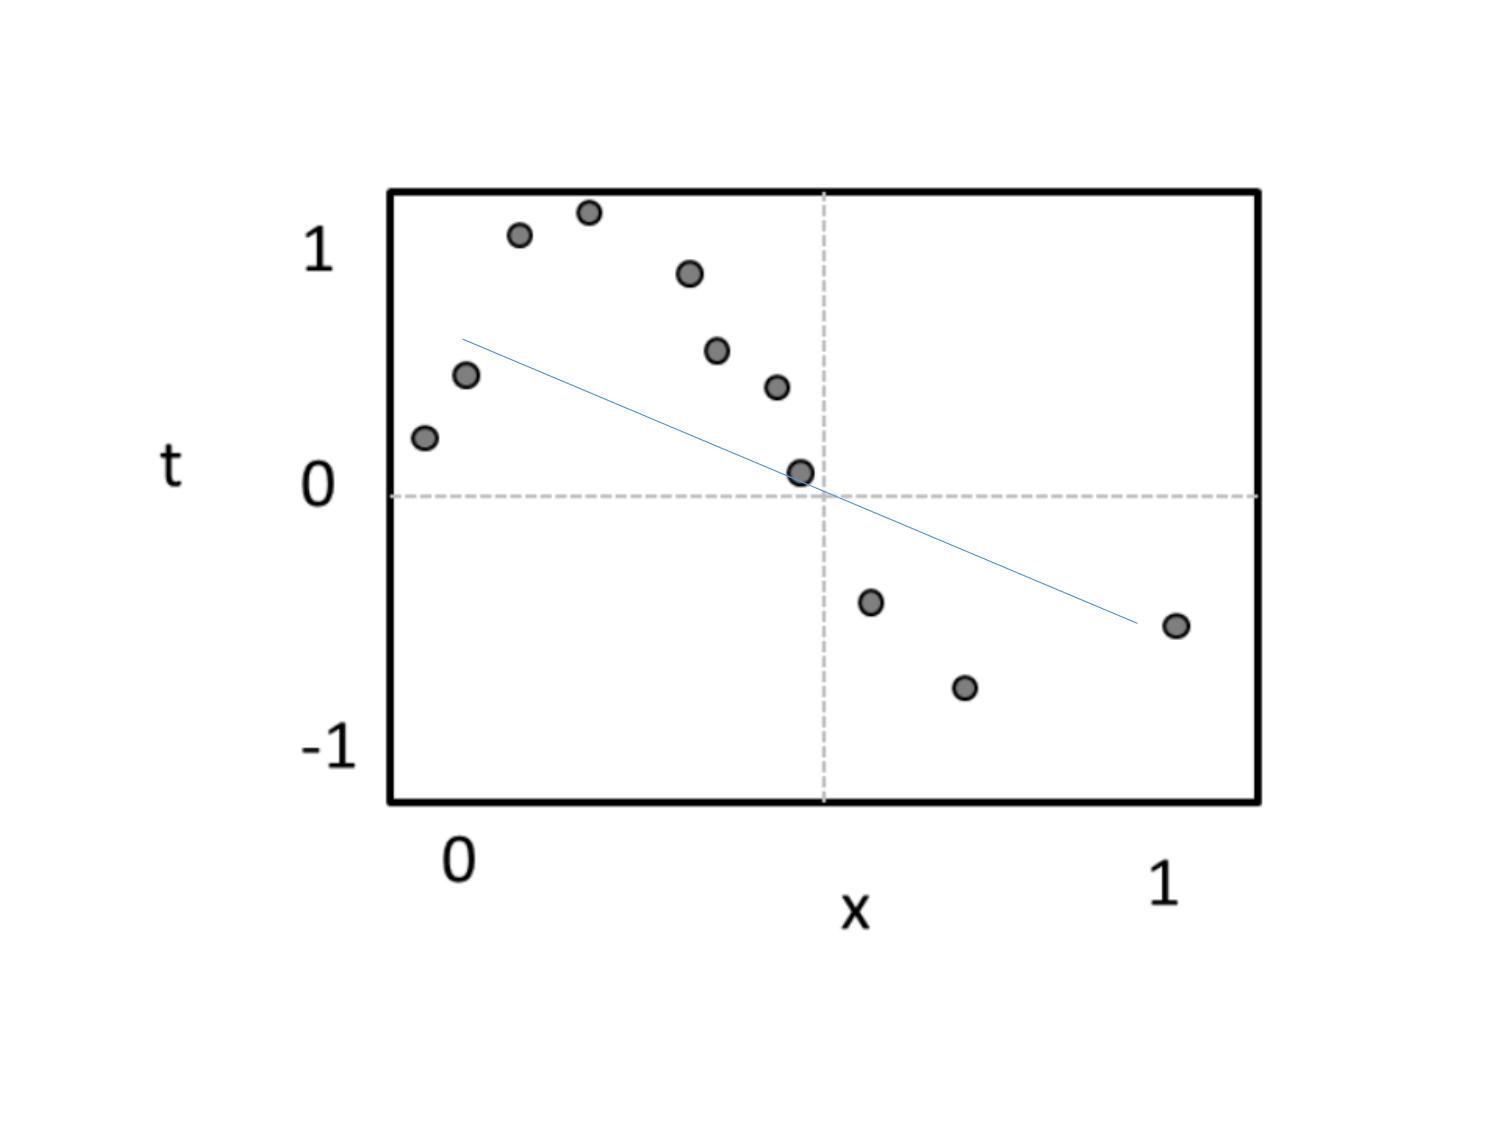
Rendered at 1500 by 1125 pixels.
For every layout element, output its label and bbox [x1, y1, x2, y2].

text_box [462, 339, 1138, 624]
picture [78, 114, 1422, 1011]
